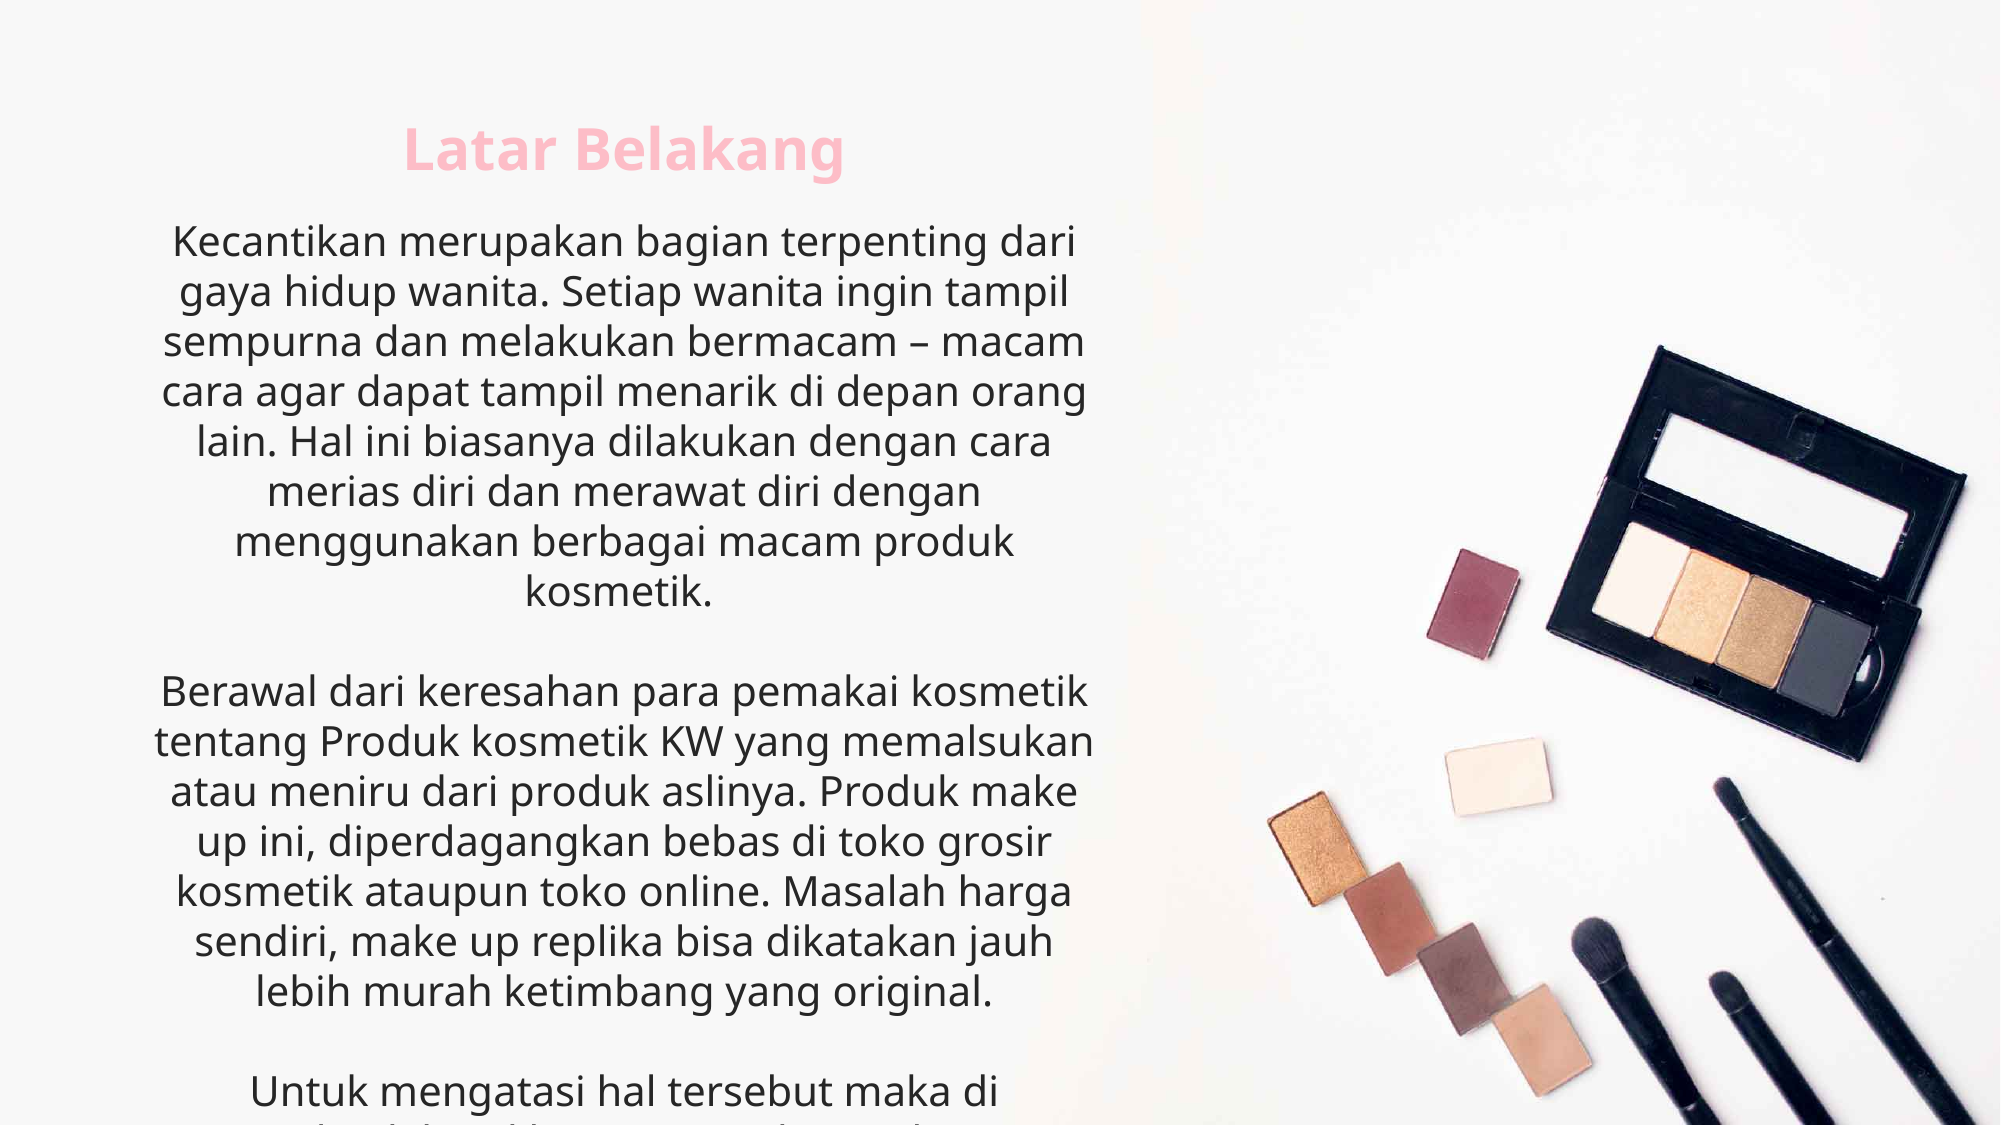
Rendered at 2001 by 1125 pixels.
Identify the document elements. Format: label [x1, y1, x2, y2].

picture [0, 0, 2001, 1125]
text_box [131, 104, 1118, 1031]
